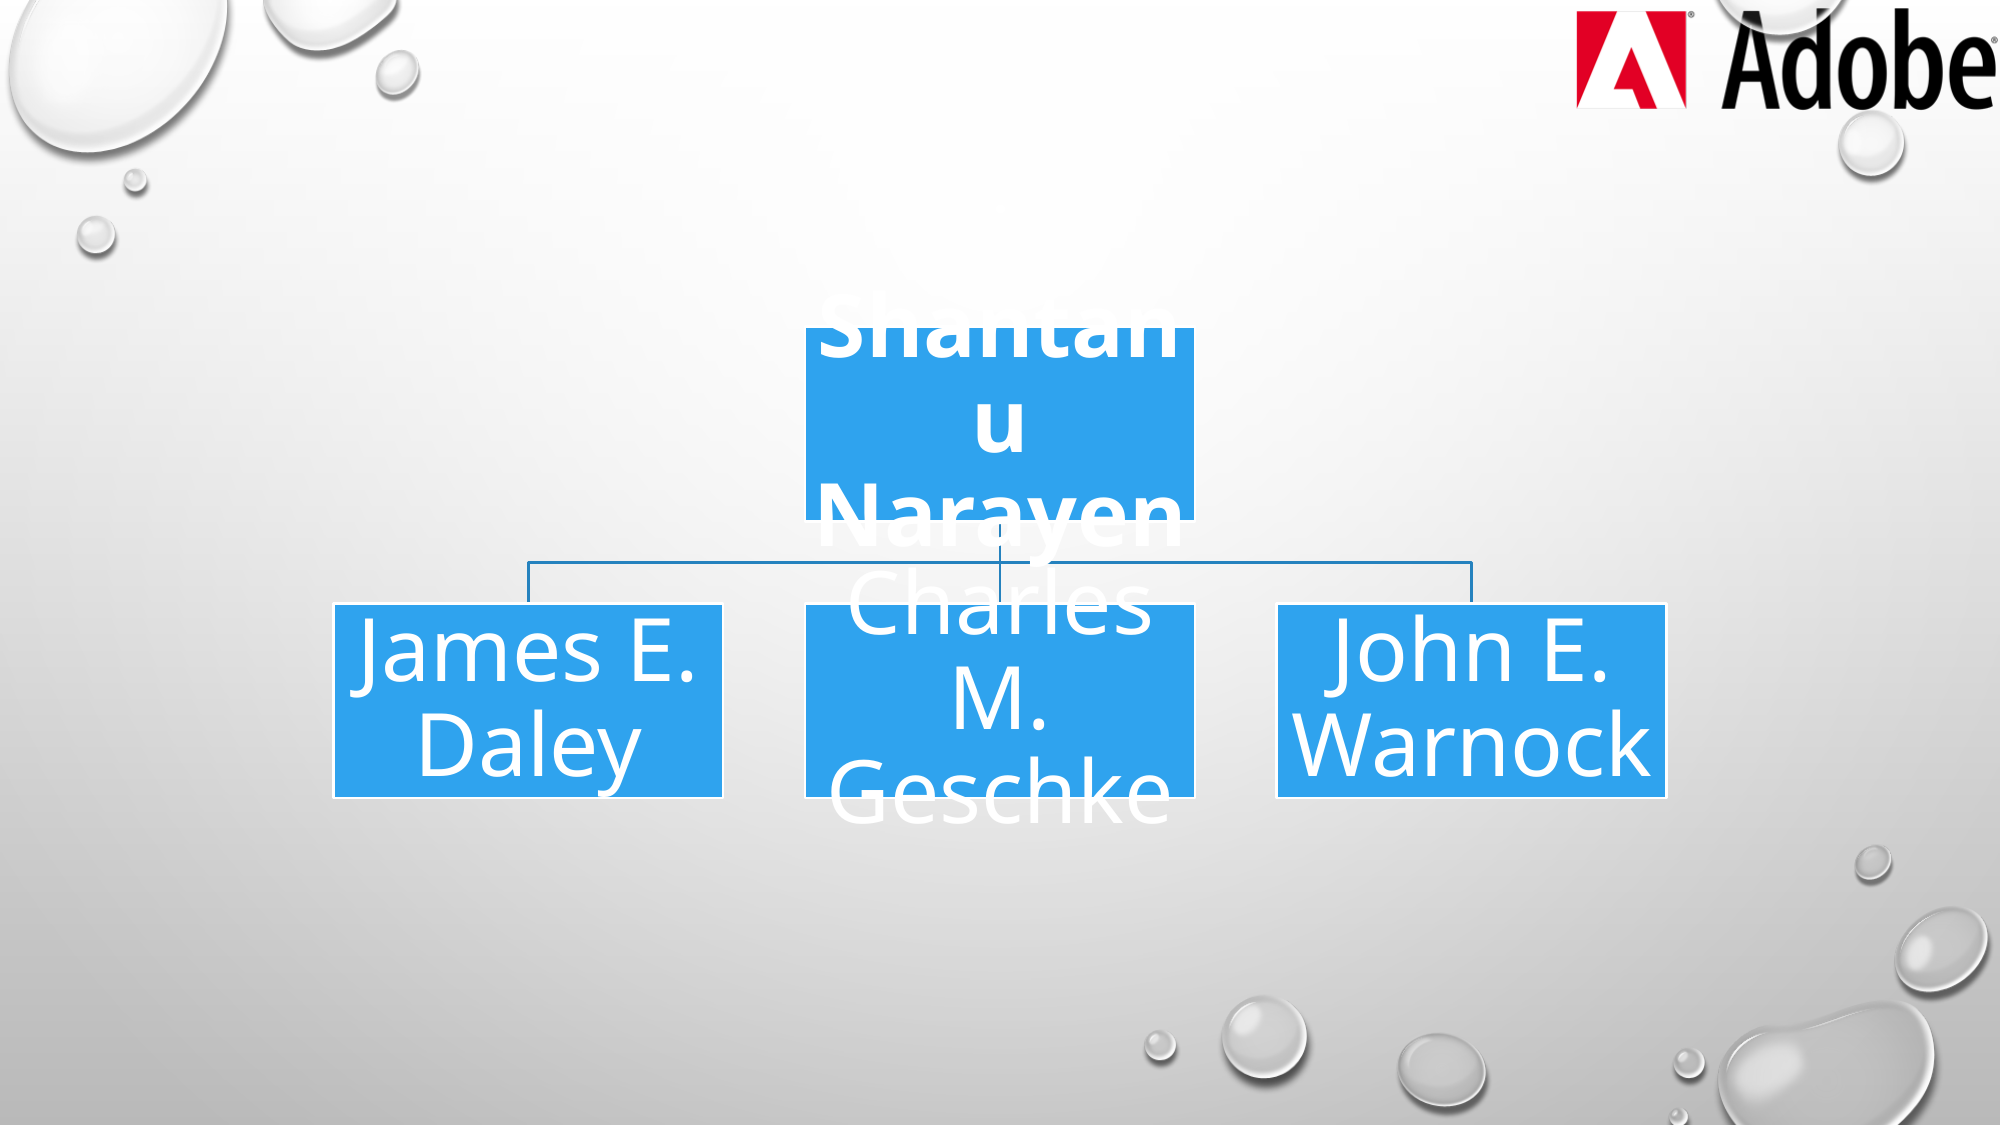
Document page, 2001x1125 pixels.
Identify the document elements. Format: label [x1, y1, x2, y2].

text_box [332, 117, 1667, 1008]
picture [0, 0, 2001, 1125]
